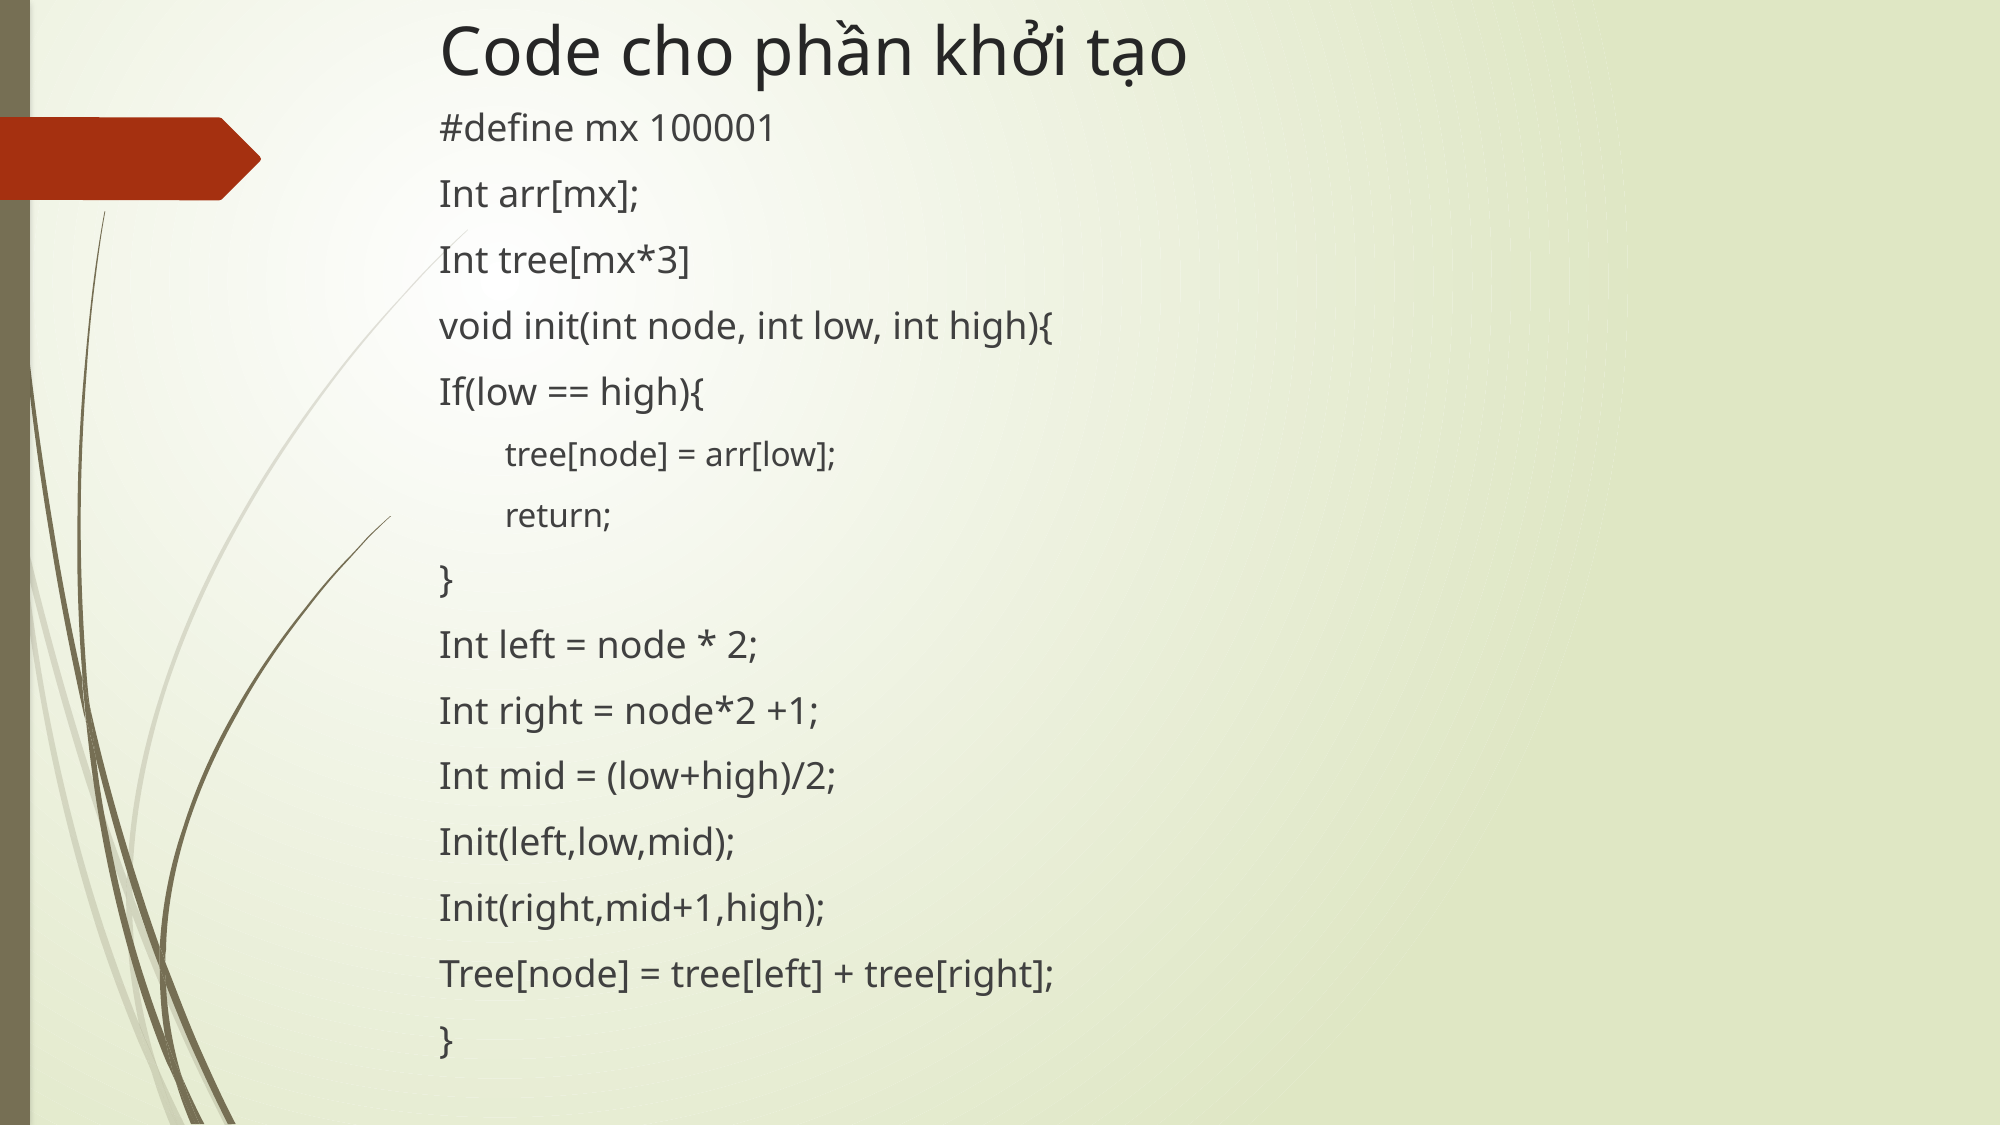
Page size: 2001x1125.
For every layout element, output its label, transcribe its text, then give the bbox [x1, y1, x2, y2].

title Code cho phần khởi tạo [424, 0, 1887, 96]
list #define mx 100001 Int arr[mx]; Int tree[mx*3] void init(int node, int low, int high){ If(low == high){ tree[node] = arr[low]; return; } Int left = node * 2; Int right = node*2 +1; Int mid = (low+high)/2; Init(left,low,mid); Init(right,mid+1,high); Tree[node] = tree[left] + tree[right]; } [424, 96, 1887, 1072]
